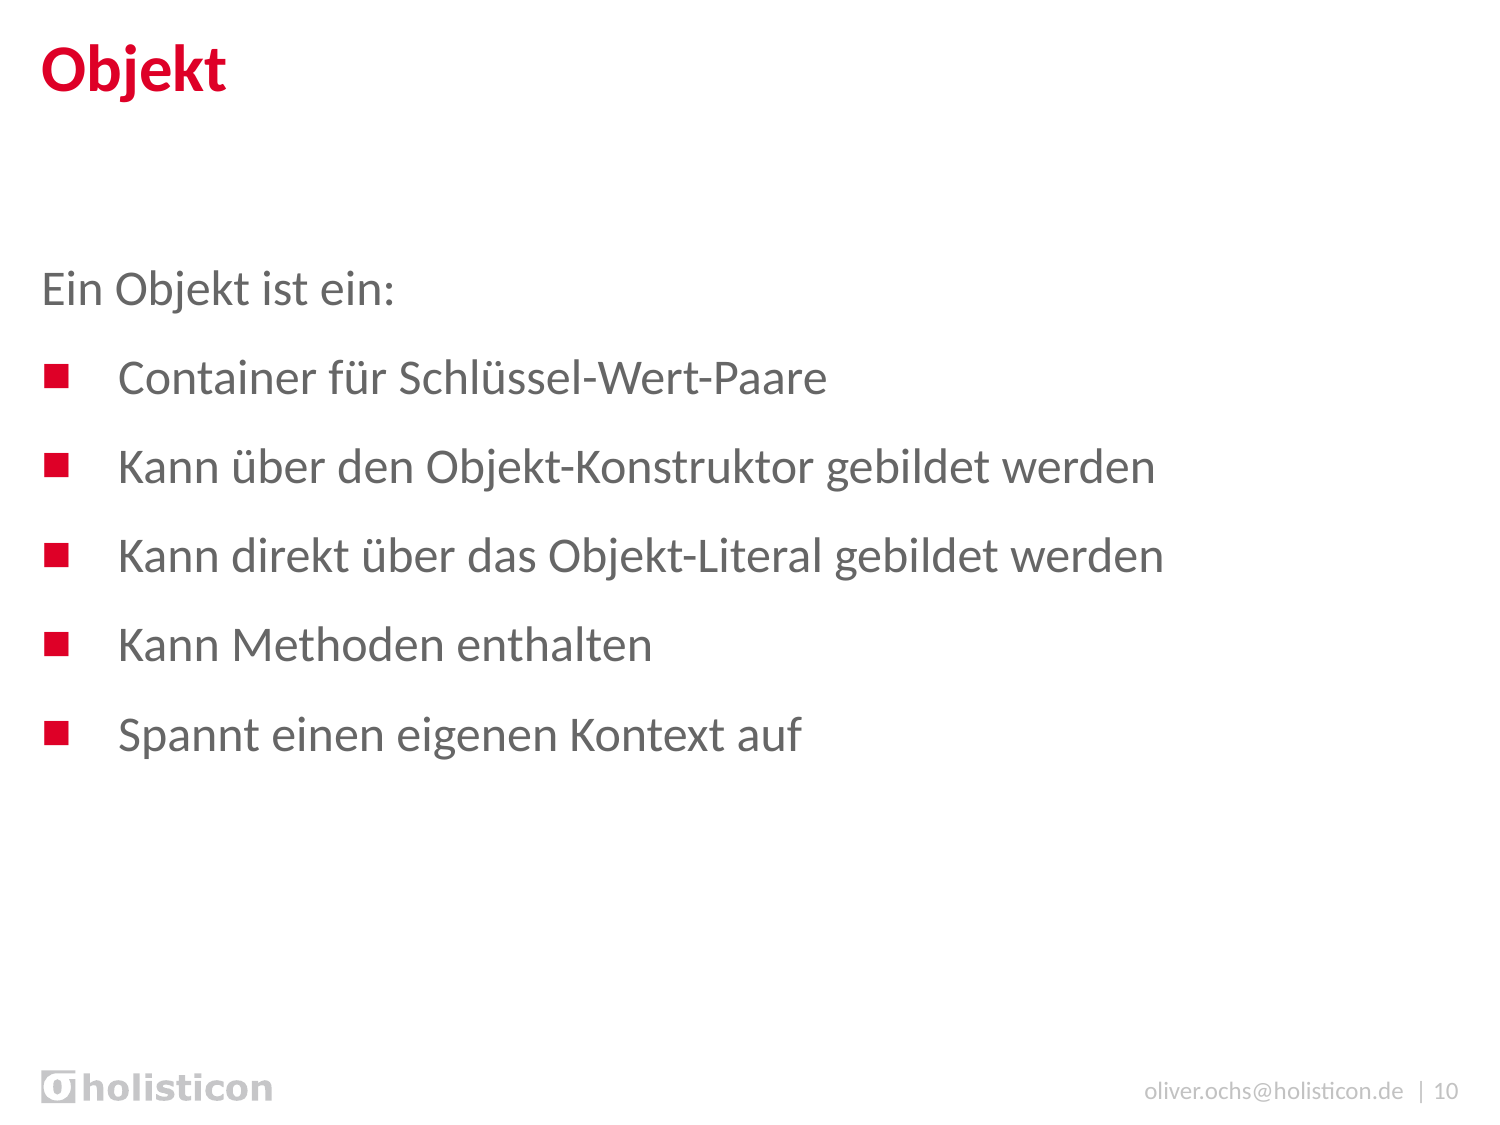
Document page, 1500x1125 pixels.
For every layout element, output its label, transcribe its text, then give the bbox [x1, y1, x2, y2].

list Ein Objekt ist ein: Container für Schlüssel-Wert-Paare Kann über den Objekt-Konstruktor gebildet werden Kann direkt über das Objekt-Literal gebildet werden Kann Methoden enthalten Spannt einen eigenen Kontext auf [41, 255, 1436, 973]
title Objekt [41, 24, 1436, 188]
